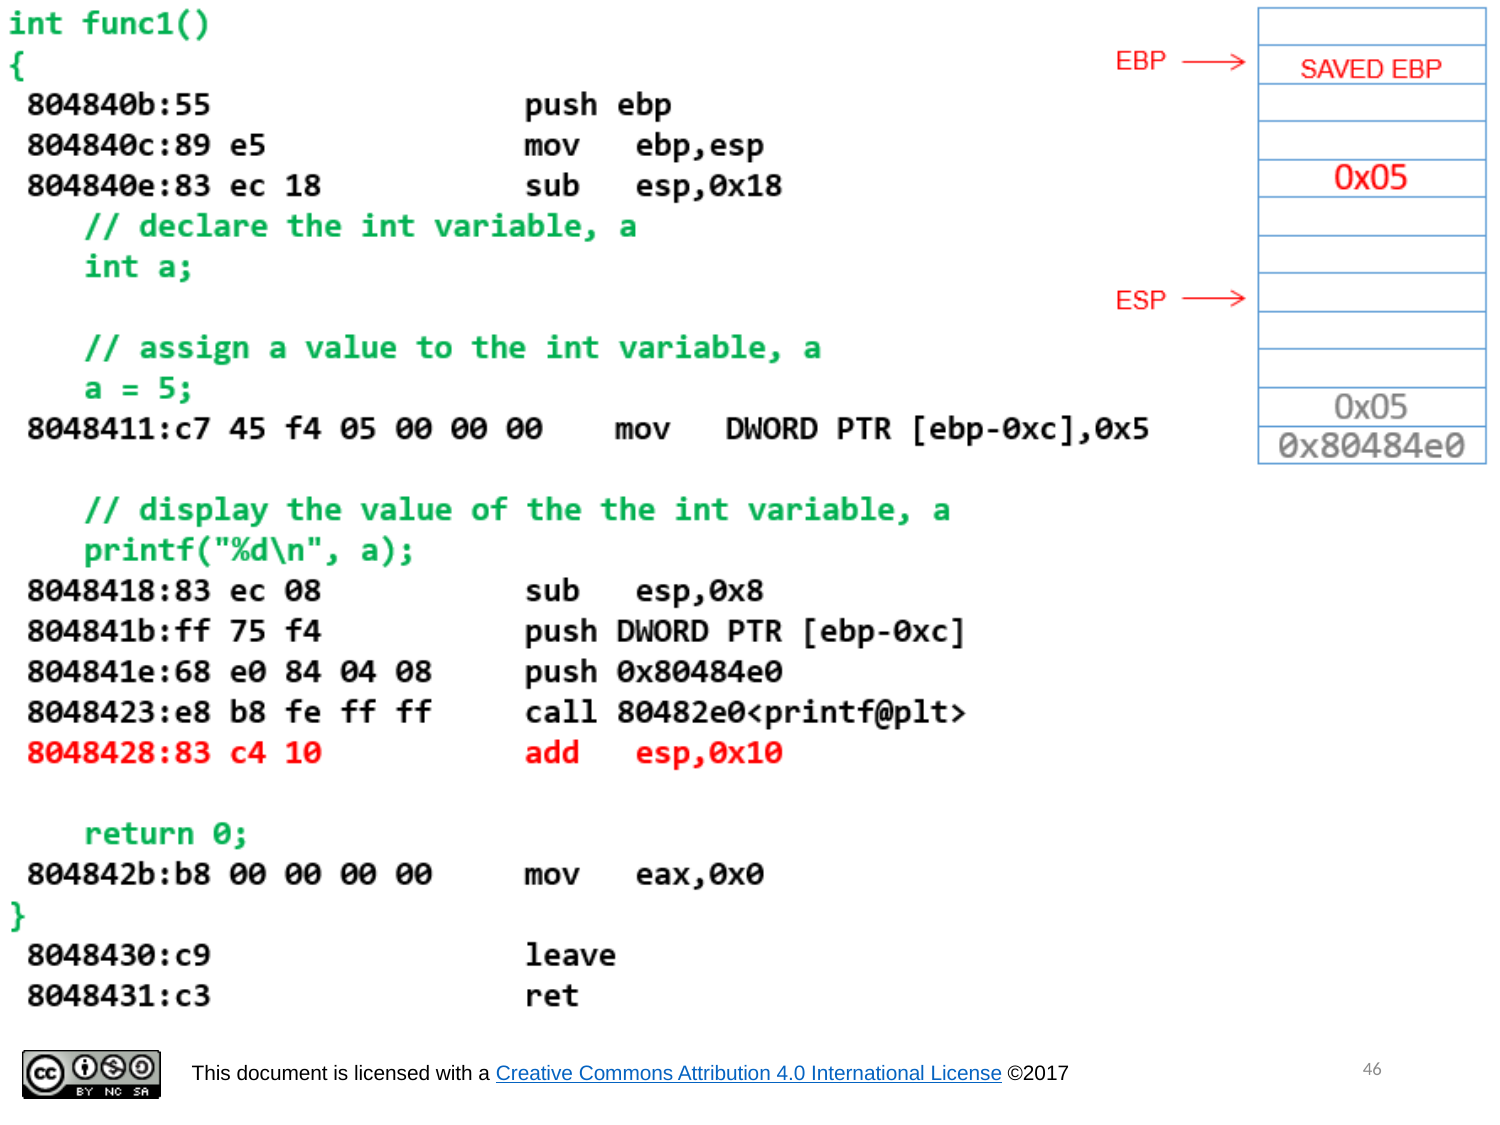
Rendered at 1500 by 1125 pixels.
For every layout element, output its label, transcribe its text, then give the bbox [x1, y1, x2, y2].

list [0, 0, 1499, 1015]
picture [22, 1050, 161, 1099]
slide_number 46 [1315, 1038, 1397, 1099]
